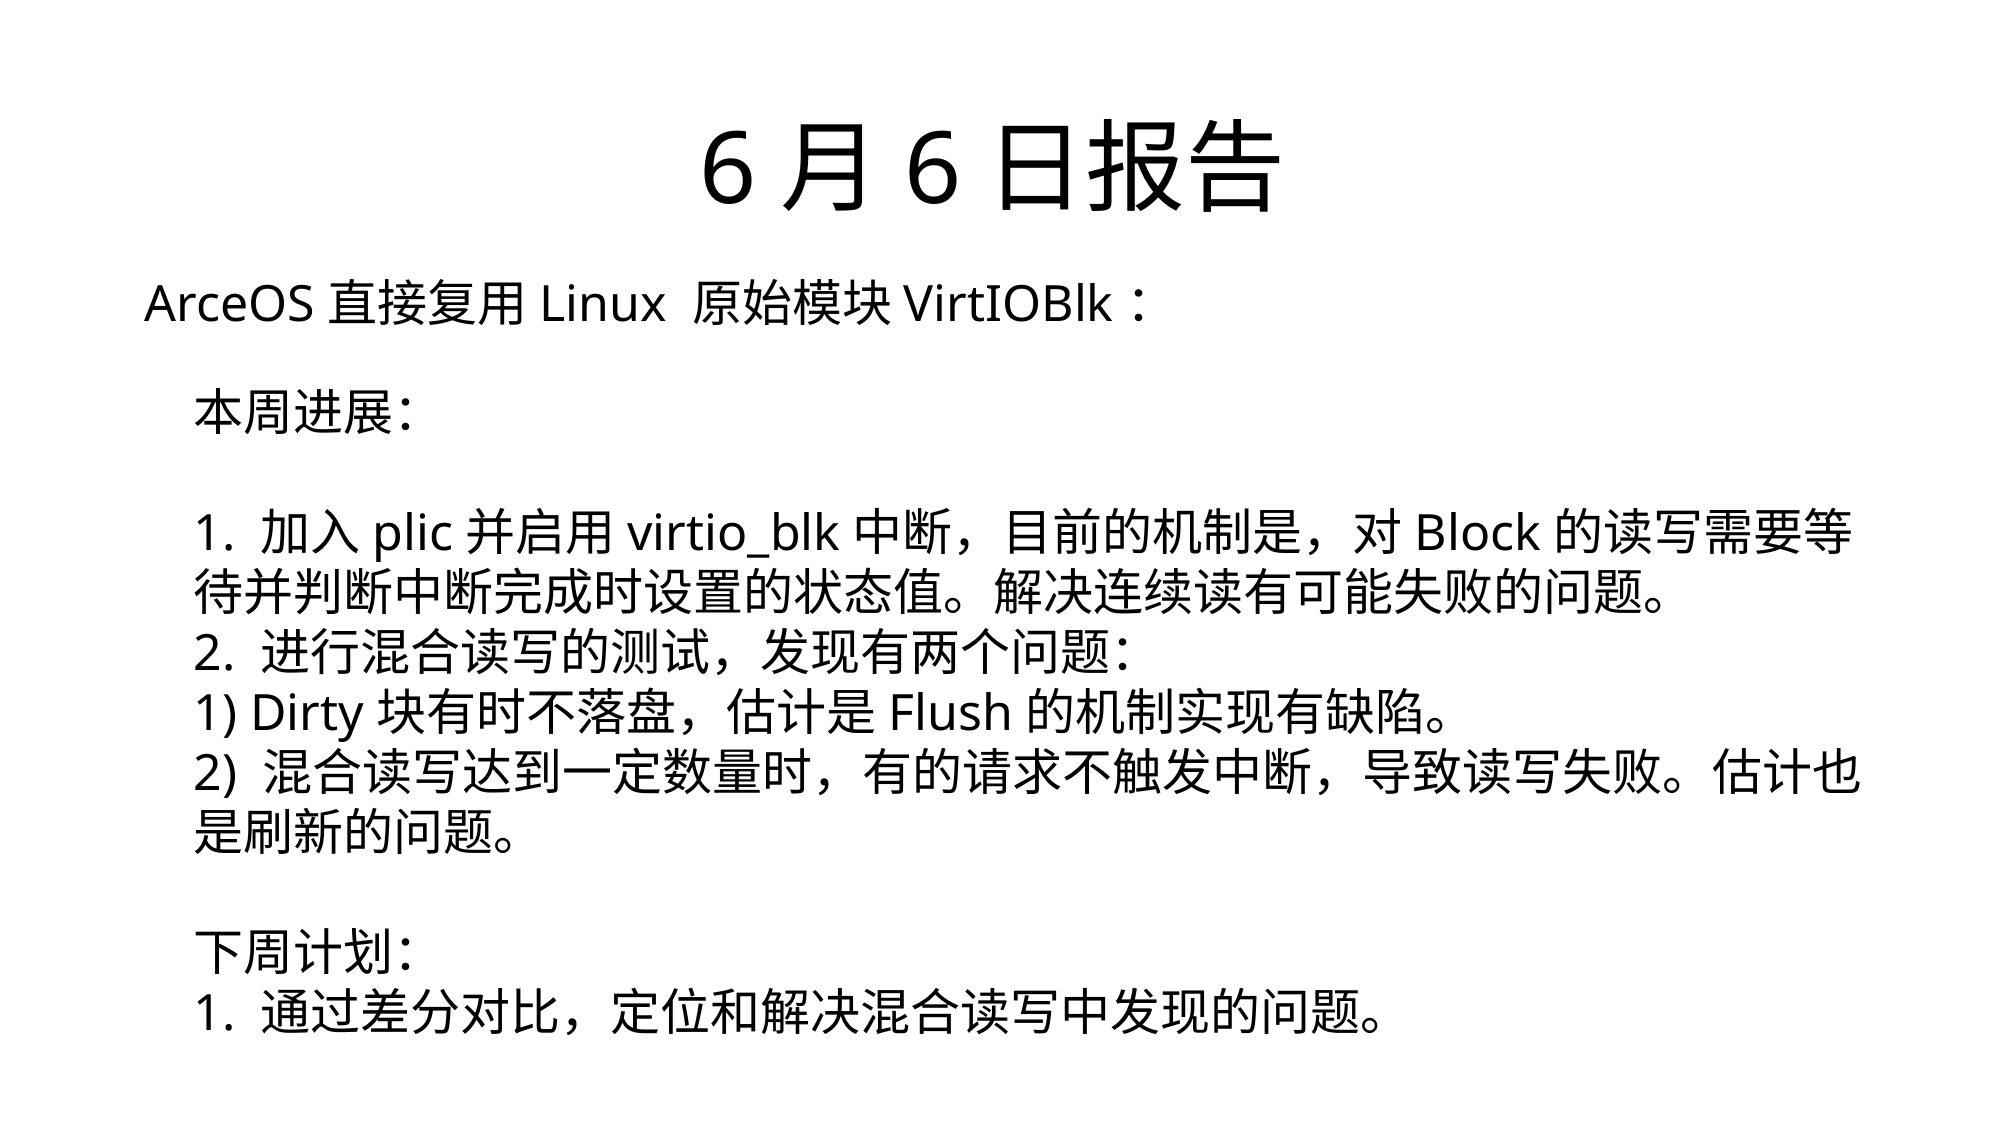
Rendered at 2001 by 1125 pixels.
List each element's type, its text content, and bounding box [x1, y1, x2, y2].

text_box 本周进展： 1. 加入plic并启用virtio_blk中断，目前的机制是，对Block的读写需要等待并判断中断完成时设置的状态值。解决连续读有可能失败的问题。 2. 进行混合读写的测试，发现有两个问题： 1) Dirty块有时不落盘，估计是Flush的机制实现有缺陷。 2) 混合读写达到一定数量时，有的请求不触发中断，导致读写失败。估计也是刷新的问题。 下周计划： 1. 通过差分对比，定位和解决混合读写中发现的问题。 [179, 373, 1892, 1048]
text_box 6月6日报告 [684, 95, 1301, 231]
text_box ArceOS直接复用Linux 原始模块VirtIOBlk： [130, 264, 1191, 340]
